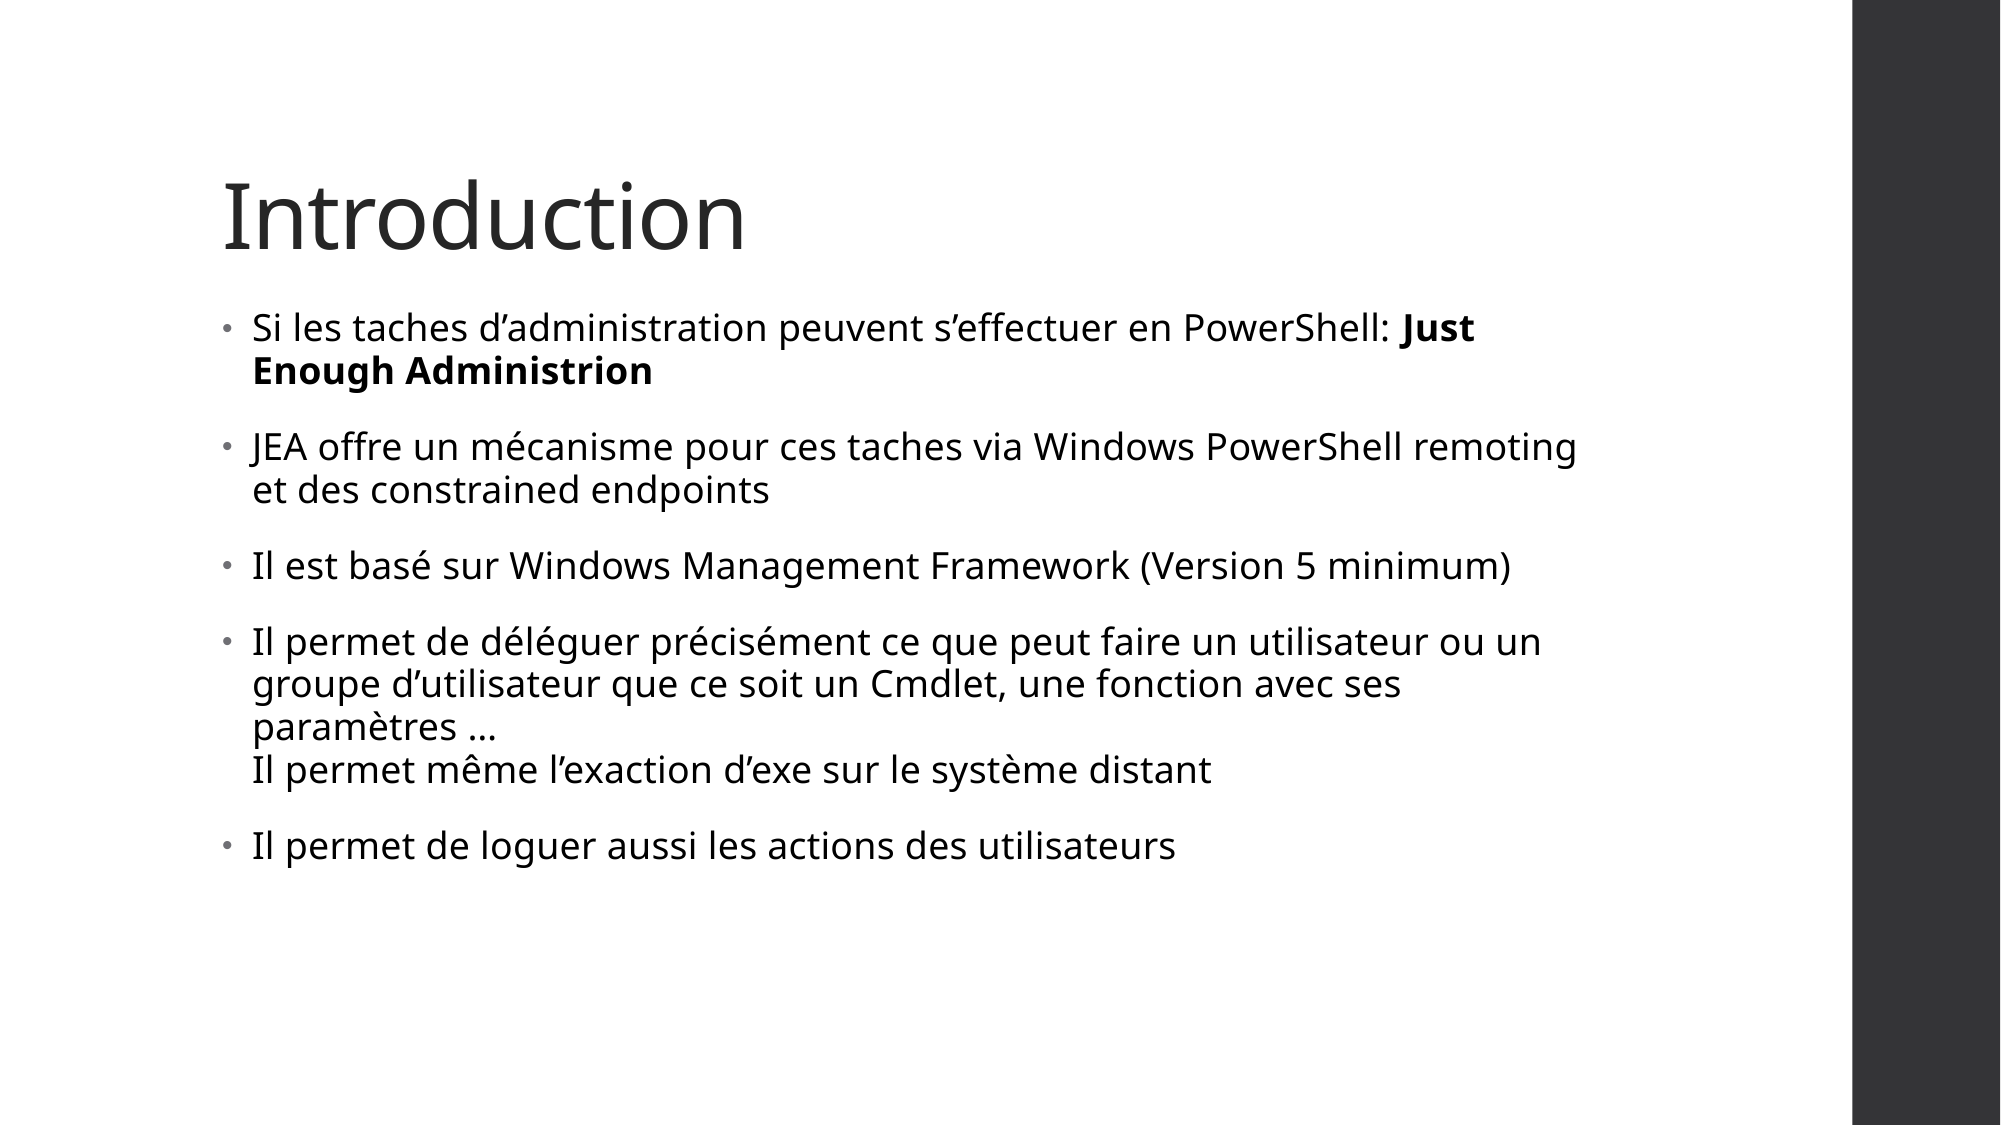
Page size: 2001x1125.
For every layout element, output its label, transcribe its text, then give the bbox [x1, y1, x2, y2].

list Si les taches d’administration peuvent s’effectuer en PowerShell: Just Enough Administrion JEA offre un mécanisme pour ces taches via Windows PowerShell remoting et des constrained endpoints Il est basé sur Windows Management Framework (Version 5 minimum) Il permet de déléguer précisément ce que peut faire un utilisateur ou un groupe d’utilisateur que ce soit un Cmdlet, une fonction avec ses paramètres … Il permet même l’exaction d’exe sur le système distant Il permet de loguer aussi les actions des utilisateurs [206, 299, 1617, 1014]
title Introduction [206, 60, 1797, 278]
